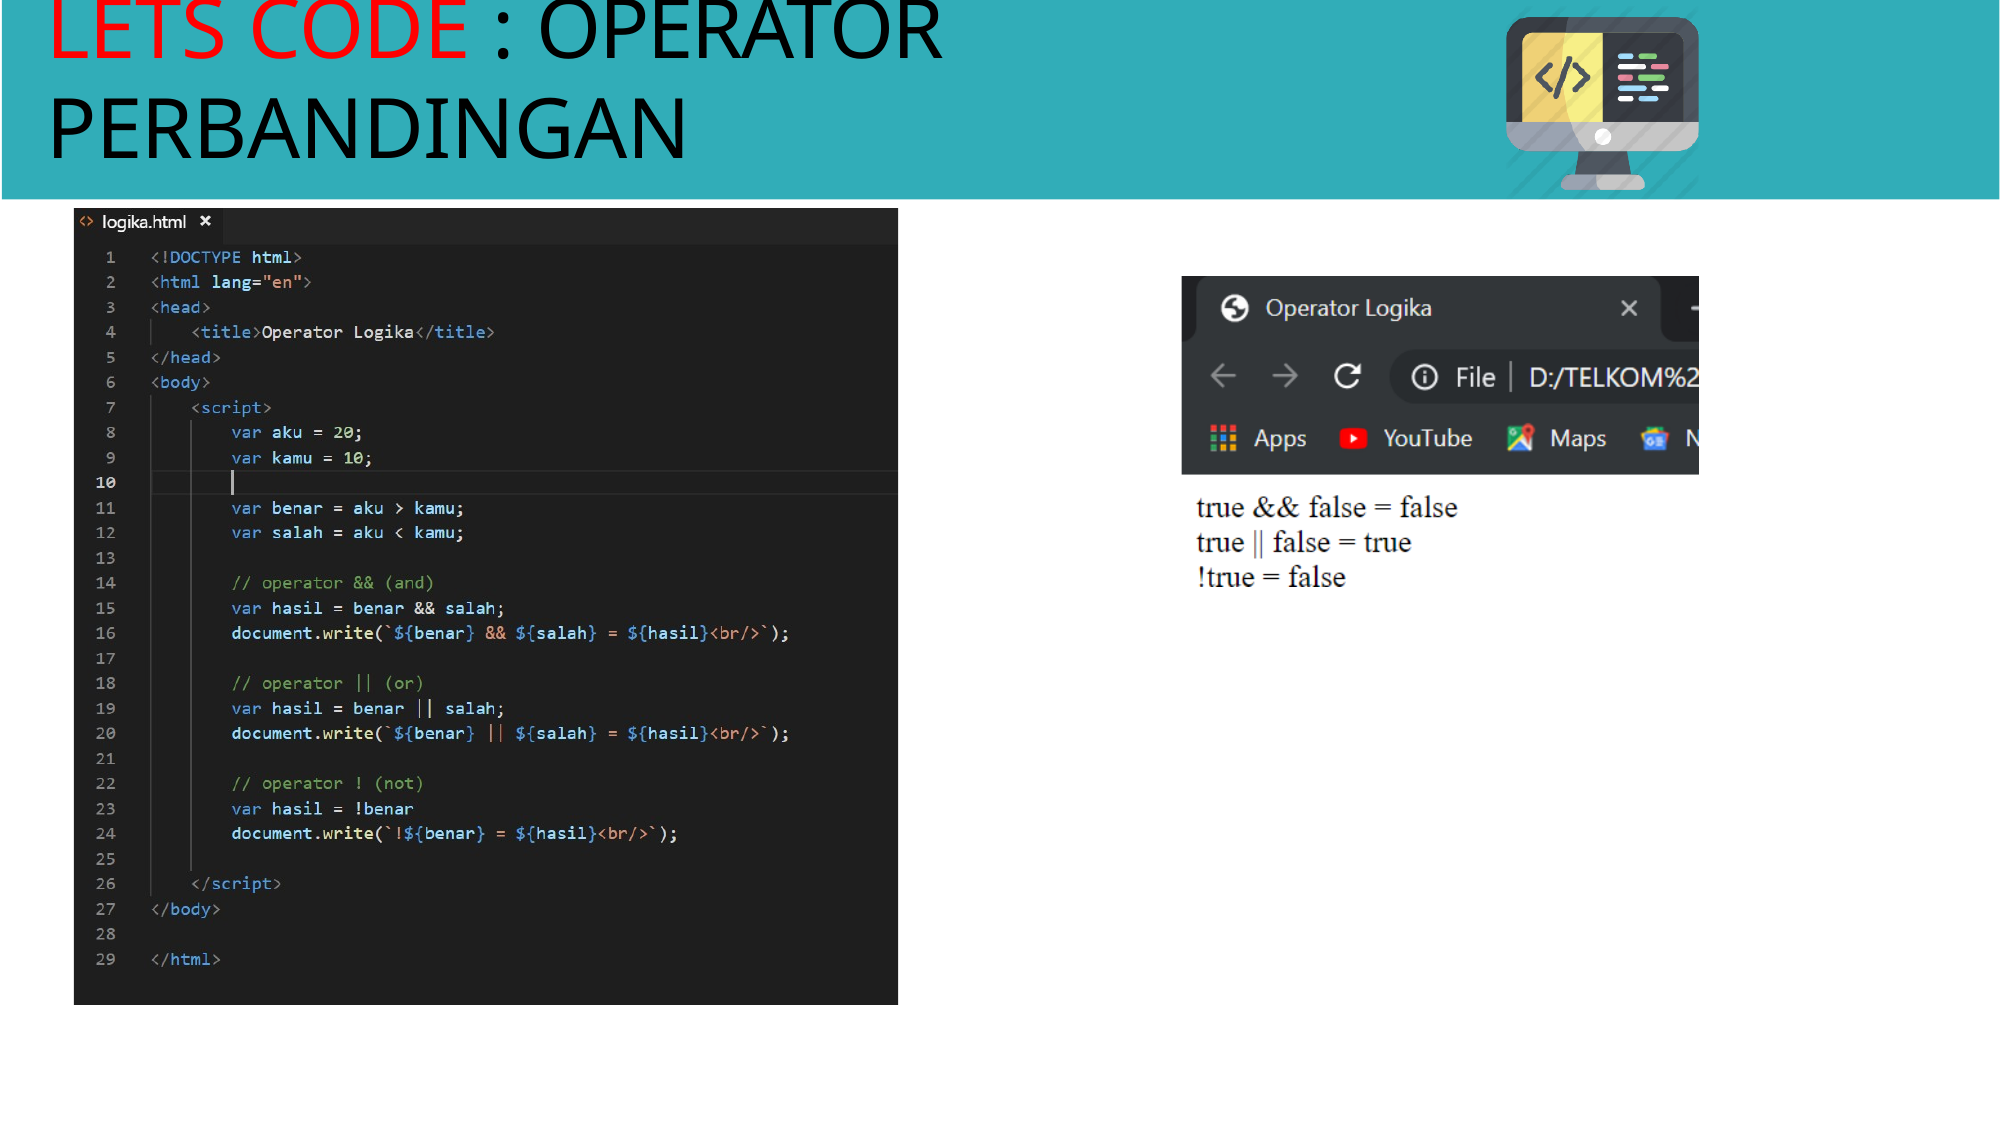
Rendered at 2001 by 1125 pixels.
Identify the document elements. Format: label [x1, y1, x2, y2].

text_box [73, 208, 899, 1005]
text_box [1181, 276, 1699, 587]
text_box [1, 0, 2000, 200]
